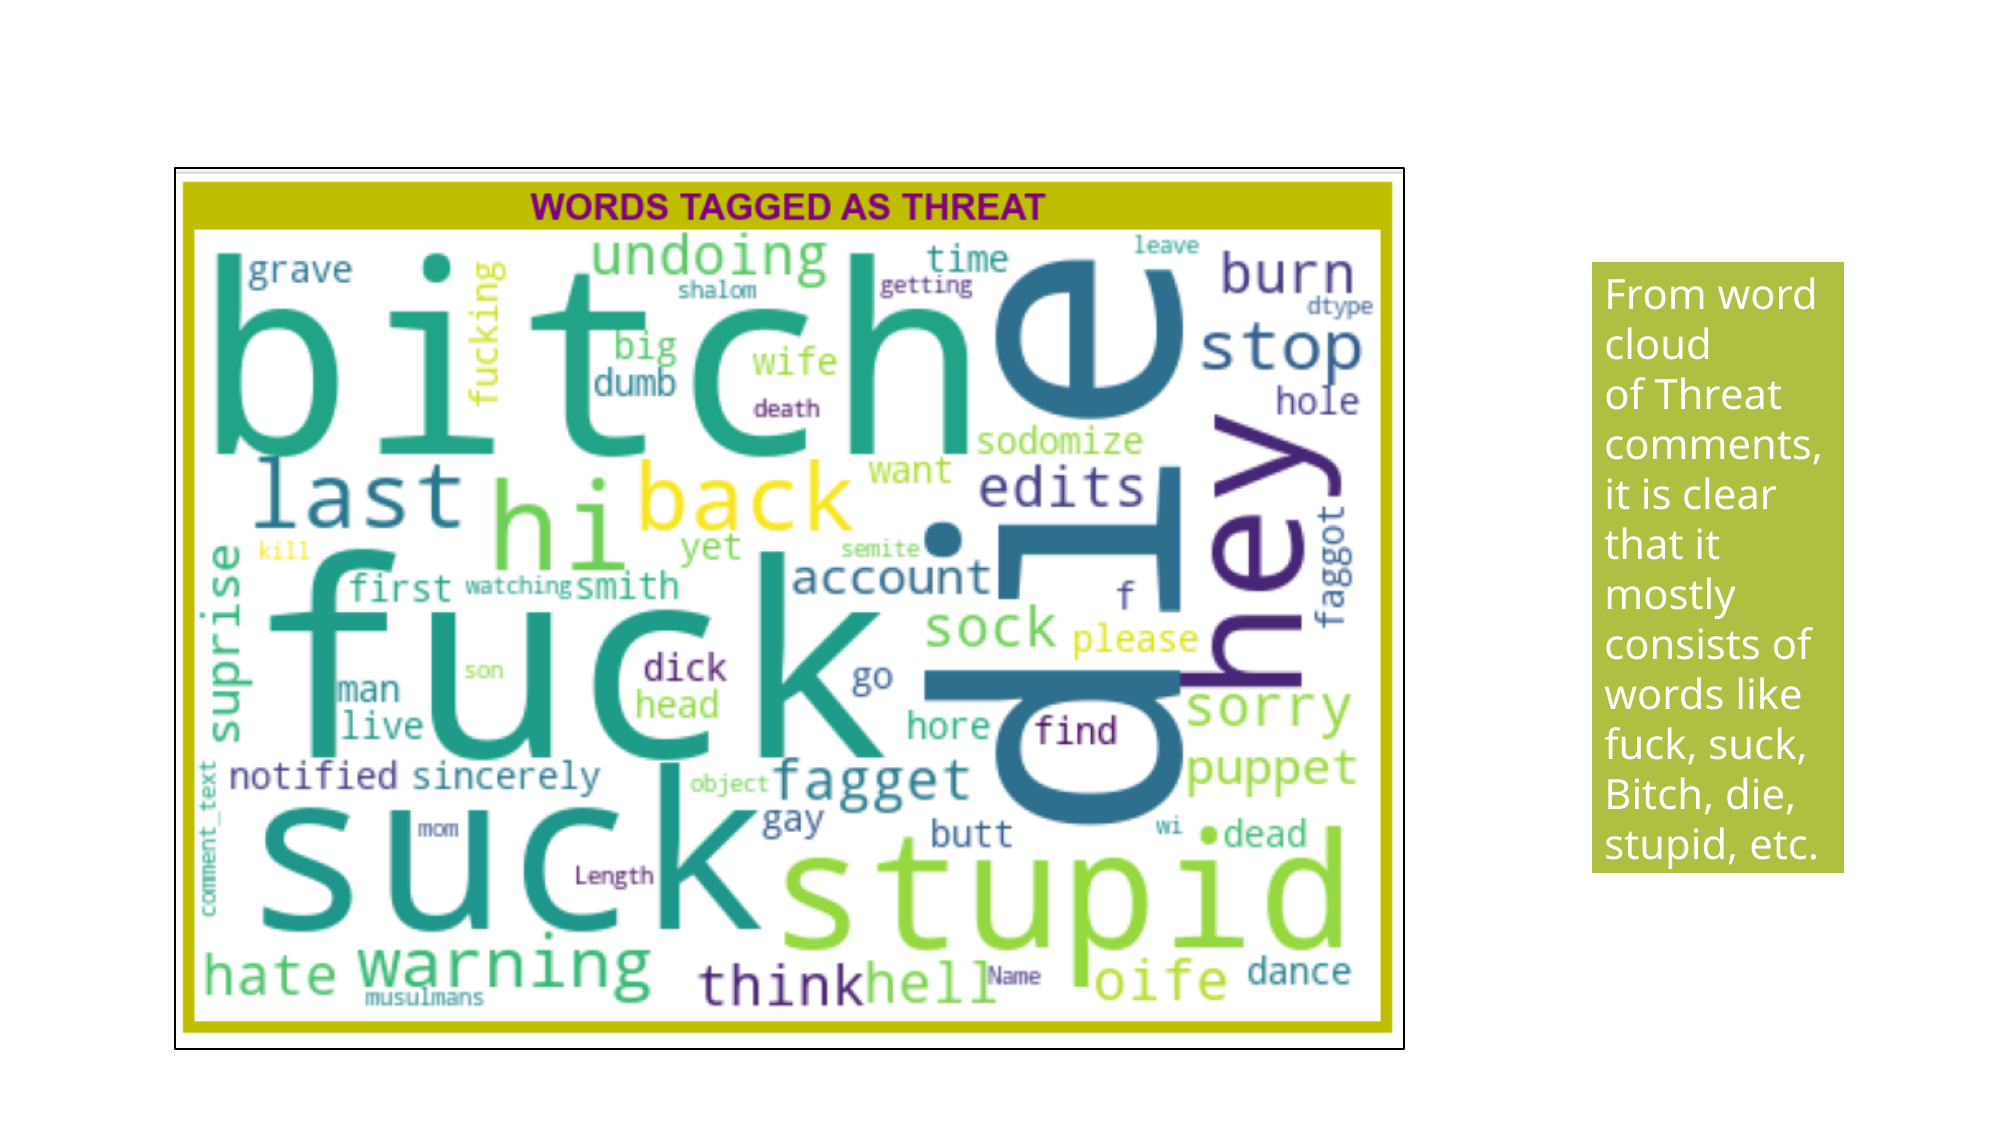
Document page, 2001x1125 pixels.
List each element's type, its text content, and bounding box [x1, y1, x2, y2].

picture [175, 169, 1404, 1048]
text_box From word cloud of Threat comments, it is clear that it mostly consists of words like fuck, suck, Bitch, die, stupid, etc. [1587, 258, 1848, 877]
